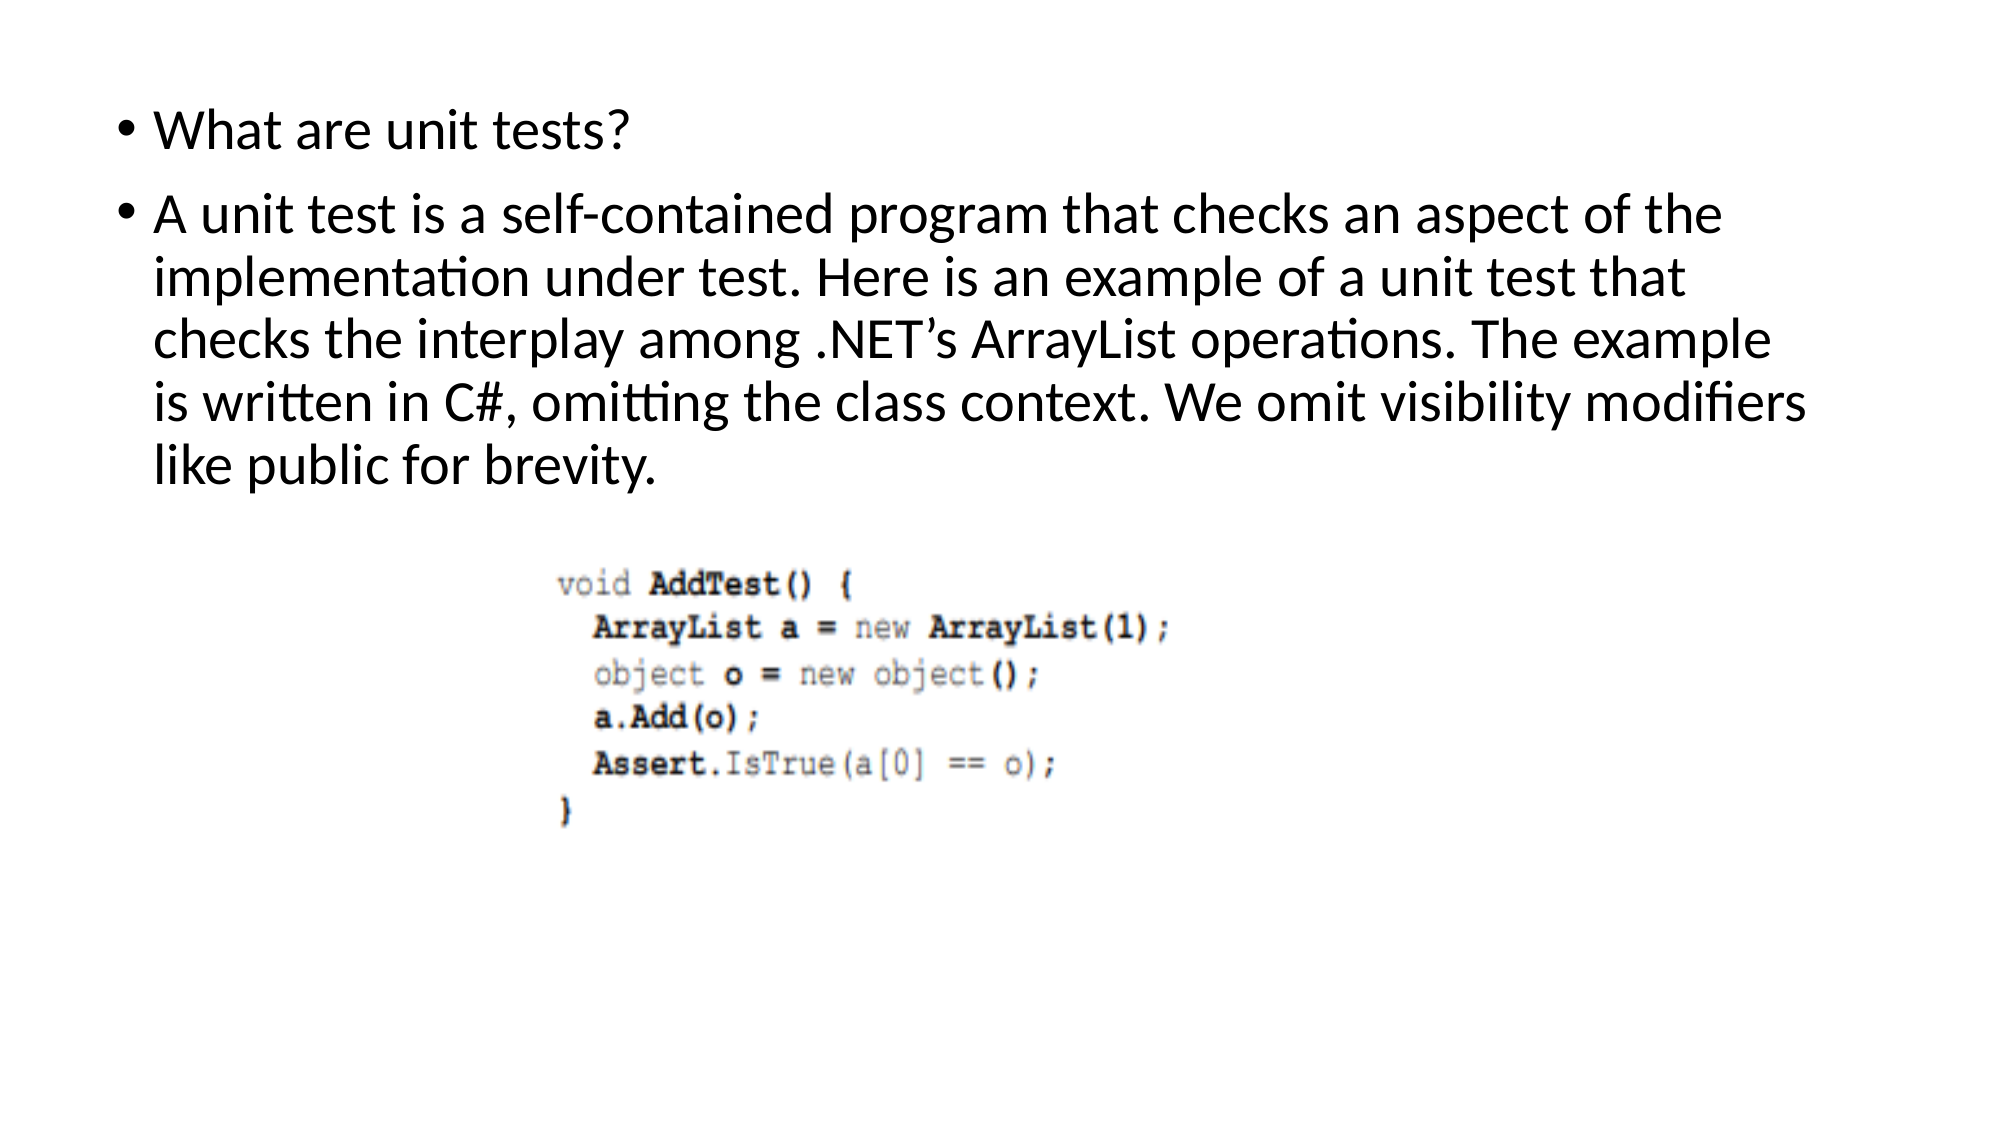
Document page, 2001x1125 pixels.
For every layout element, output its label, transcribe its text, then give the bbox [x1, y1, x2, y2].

picture [435, 536, 1370, 852]
list What are unit tests? A unit test is a self-contained program that checks an aspect of the implementation under test. Here is an example of a unit test that checks the interplay among .NET’s ArrayList operations. The example is written in C#, omitting the class context. We omit visibility modifiers like public for brevity. [101, 91, 1827, 806]
